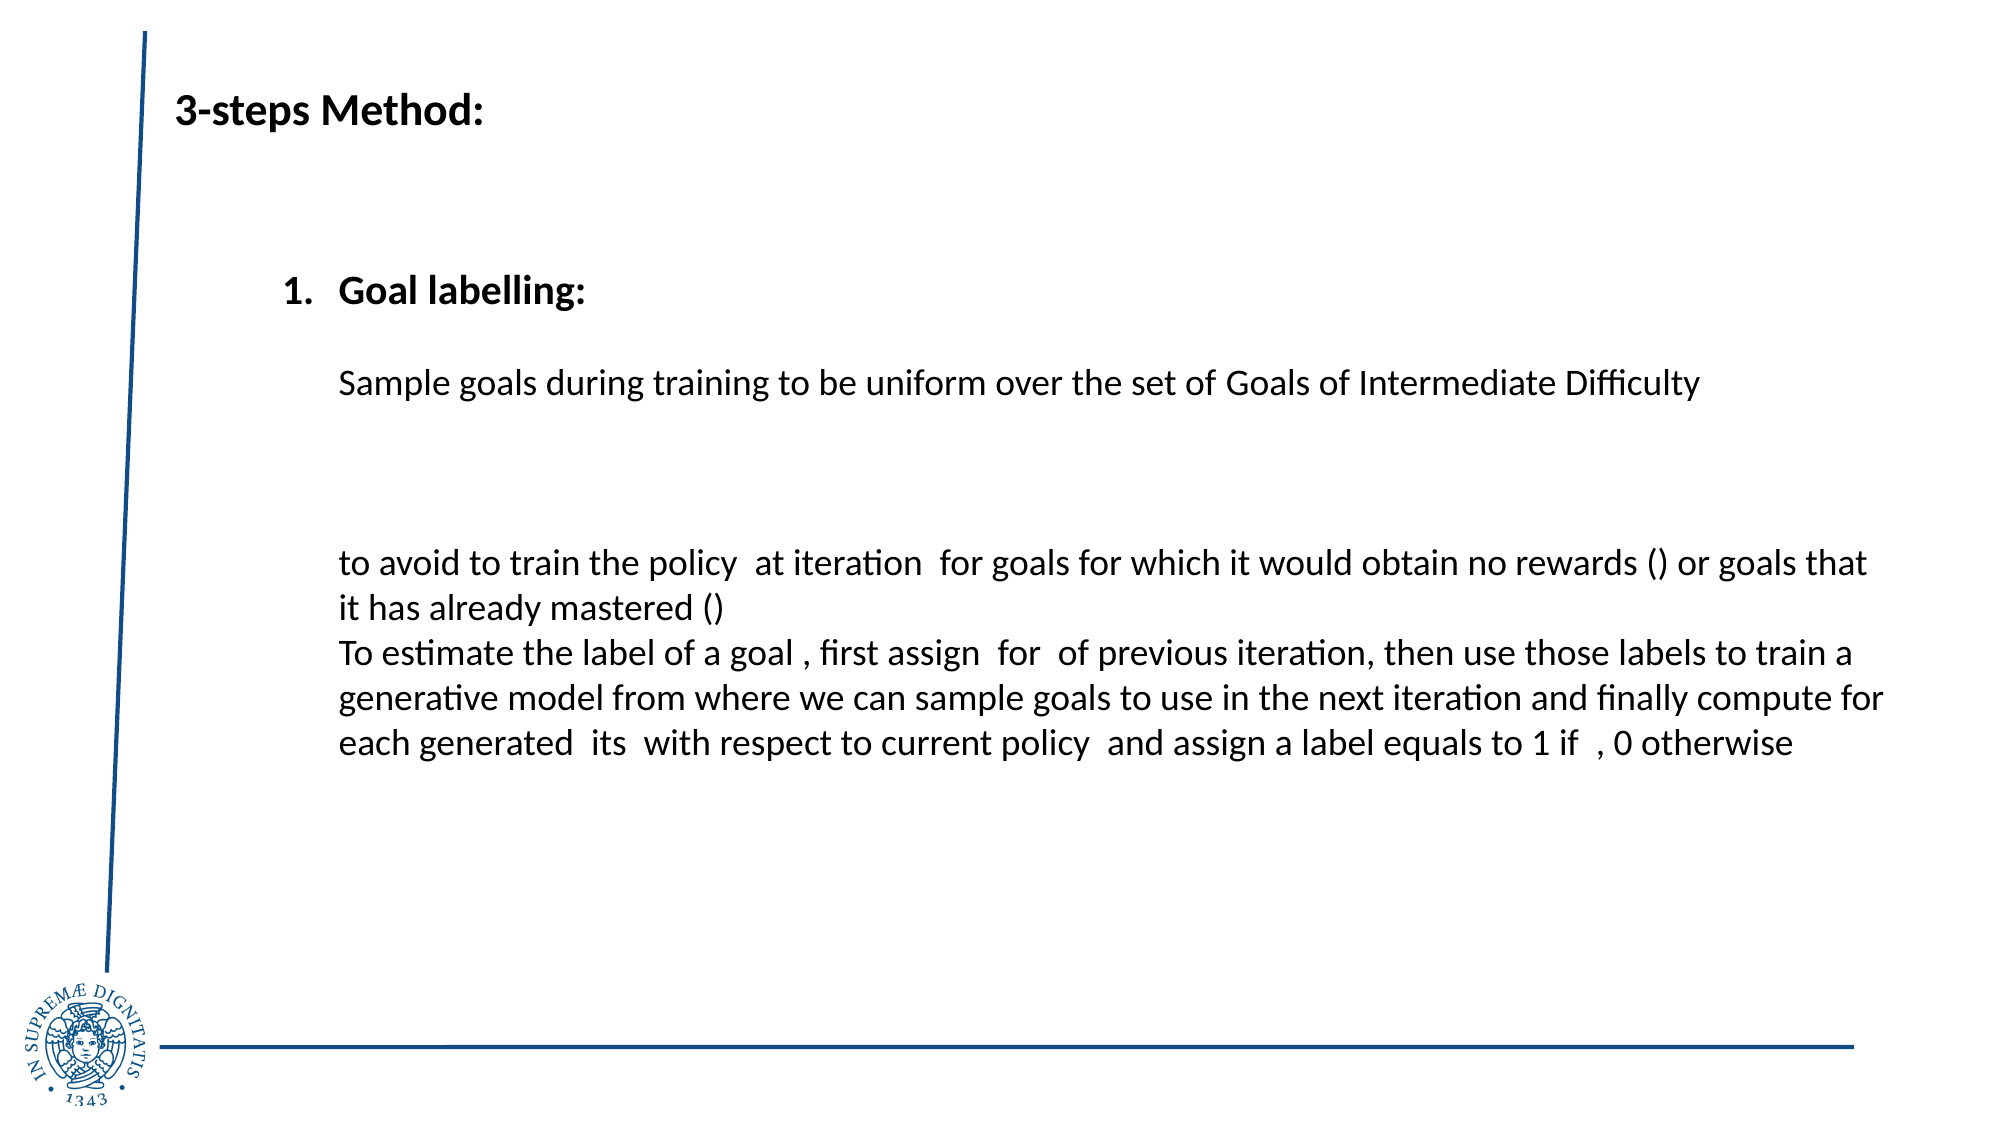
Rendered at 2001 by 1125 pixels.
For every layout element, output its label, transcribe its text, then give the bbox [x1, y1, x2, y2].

text_box 3-steps Method: [159, 72, 1197, 143]
picture [24, 983, 146, 1107]
